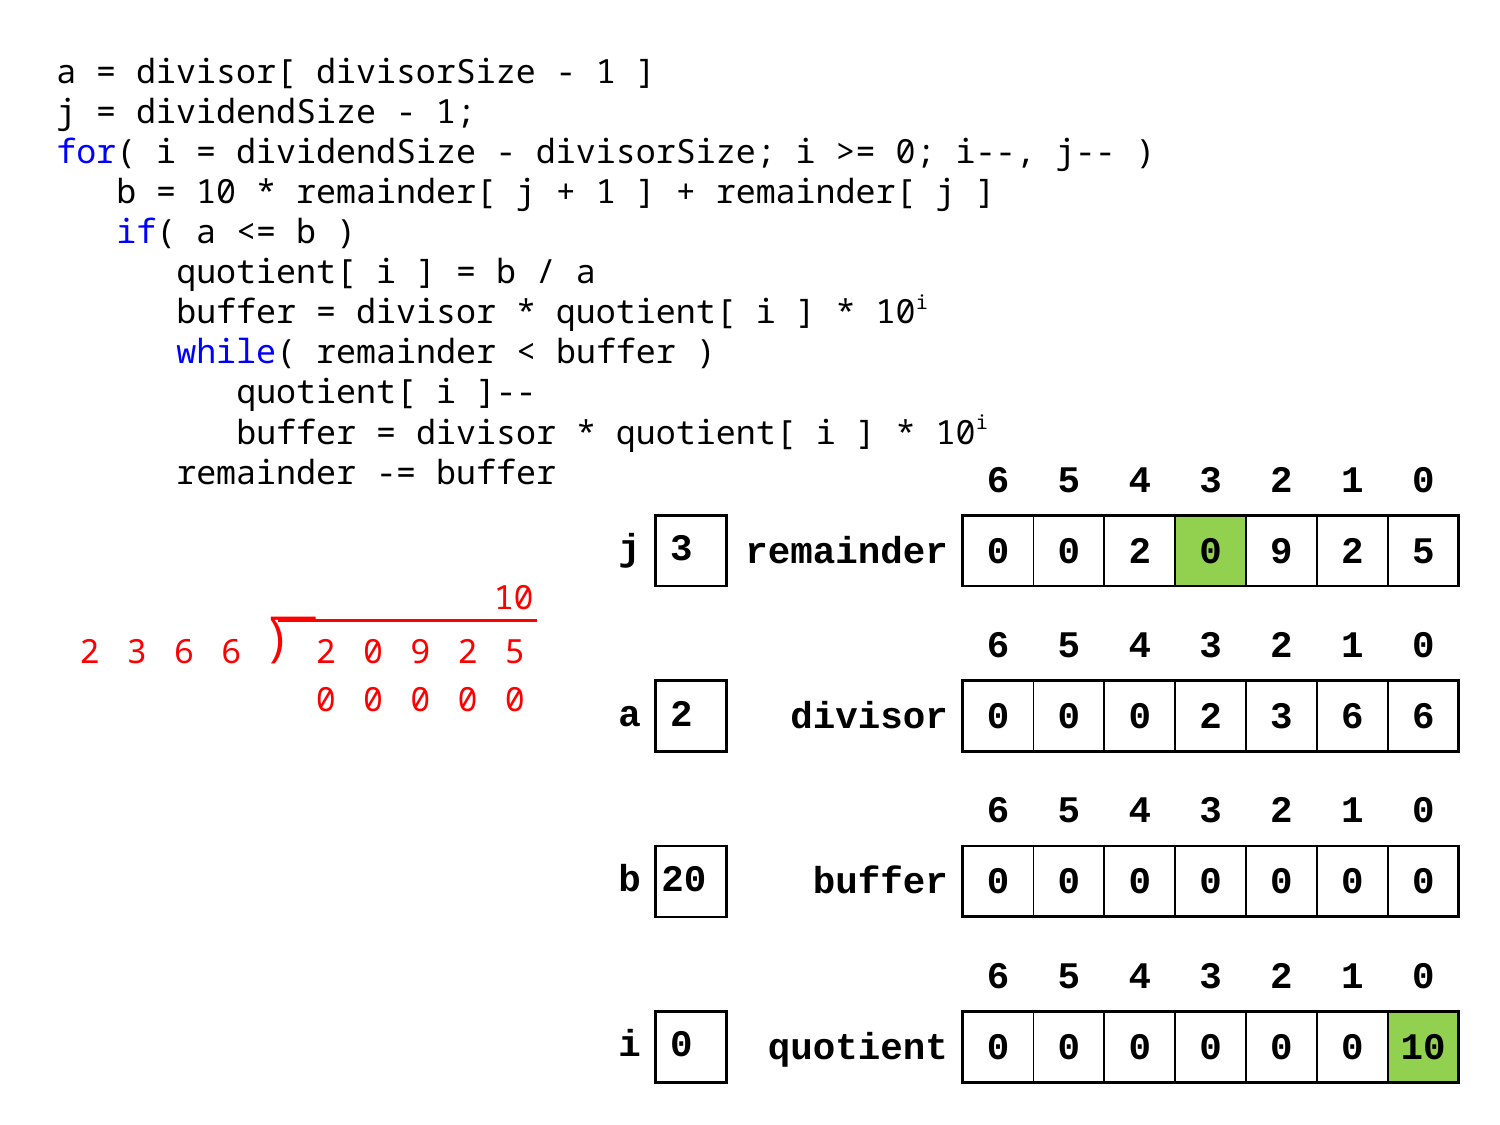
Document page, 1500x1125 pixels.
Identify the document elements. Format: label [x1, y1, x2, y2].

table_cell [1389, 847, 1457, 915]
table_header [585, 515, 654, 586]
table_cell [1034, 1013, 1103, 1081]
table_cell [1247, 847, 1316, 915]
table_cell [964, 517, 1033, 585]
table_header [585, 1011, 654, 1082]
table_cell [1318, 847, 1387, 915]
table_header [657, 682, 725, 750]
table_header [726, 610, 1459, 681]
table_cell [1389, 517, 1457, 585]
table_cell [1105, 682, 1174, 750]
table_header [726, 775, 1459, 846]
table_header [65, 563, 537, 728]
table_cell [1389, 682, 1457, 750]
table_cell [964, 1013, 1033, 1081]
table_cell [1176, 517, 1245, 585]
table_cell [1247, 682, 1316, 750]
table_cell [964, 847, 1033, 915]
table_cell [1105, 517, 1174, 585]
table_cell [964, 682, 1033, 750]
table_cell [1247, 517, 1316, 585]
table_cell [1105, 1013, 1174, 1081]
table_cell [728, 515, 961, 586]
list [41, 42, 1271, 492]
table_cell [1034, 517, 1103, 585]
table_cell [1247, 1013, 1316, 1081]
table_header [585, 846, 654, 917]
table_cell [1105, 847, 1174, 915]
table_cell [728, 681, 961, 751]
table_header [585, 681, 654, 751]
table_cell [1318, 682, 1387, 750]
table_header [657, 1013, 725, 1081]
table_header [657, 847, 725, 916]
table_cell [1389, 1013, 1457, 1081]
table_cell [1176, 1013, 1245, 1081]
table_cell [1034, 682, 1103, 750]
table_header [657, 517, 725, 585]
table_header [726, 941, 1459, 1011]
table_cell [728, 846, 961, 917]
table_cell [1318, 1013, 1387, 1081]
table_header [726, 444, 1459, 515]
table_cell [1176, 682, 1245, 750]
table_cell [1034, 847, 1103, 915]
table_cell [1176, 847, 1245, 915]
table_cell [728, 1011, 961, 1082]
table_cell [1318, 517, 1387, 585]
